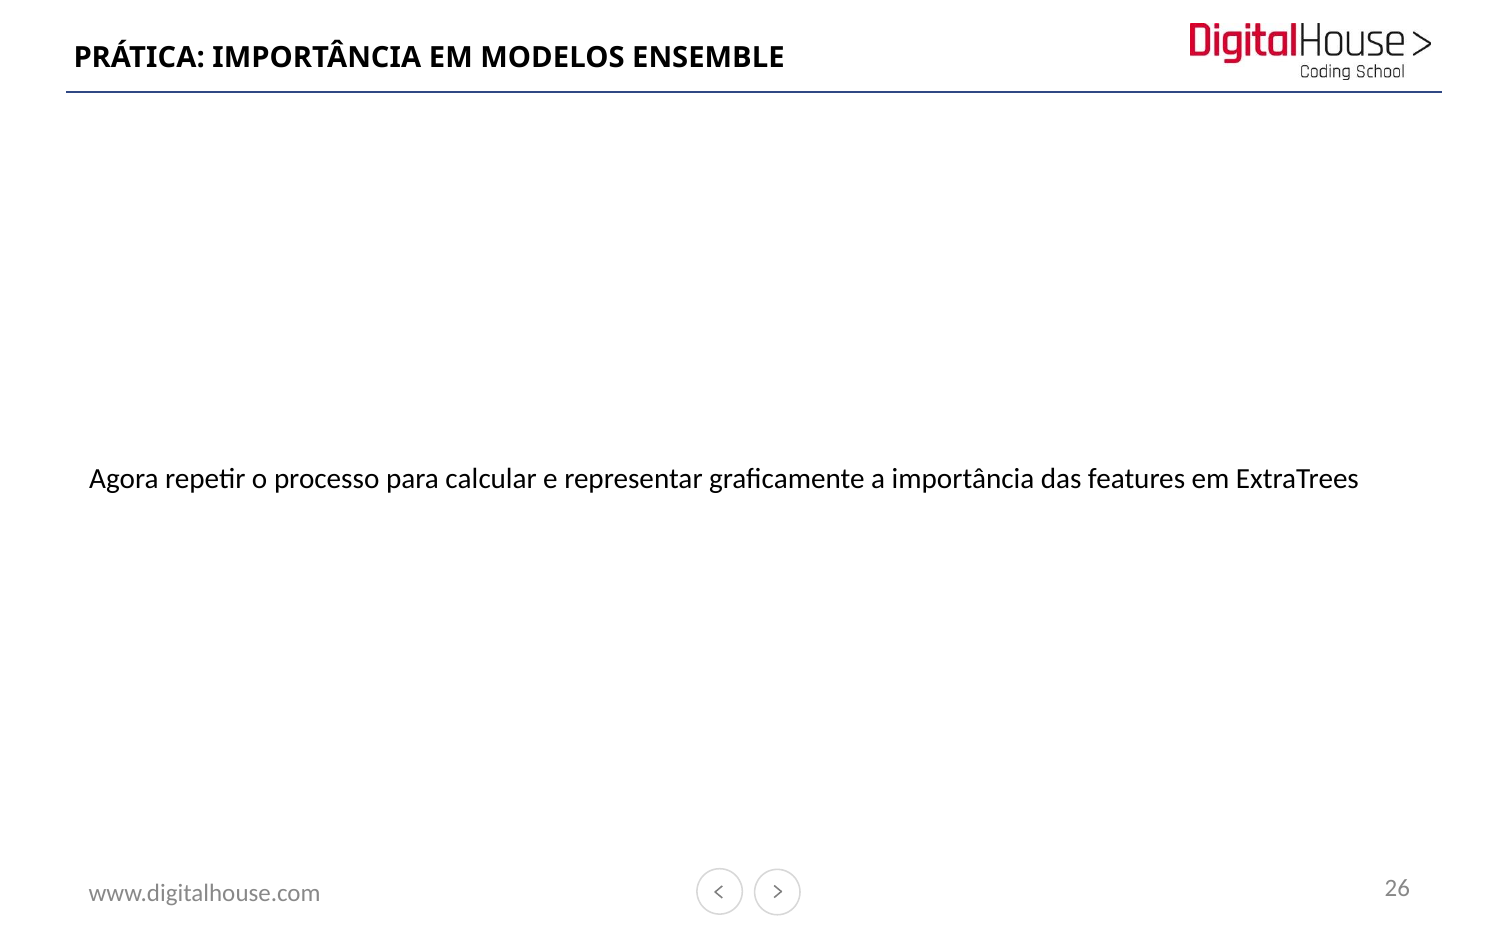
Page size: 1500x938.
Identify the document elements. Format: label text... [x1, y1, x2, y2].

slide_number 26 [1074, 861, 1425, 911]
text_box Agora repetir o processo para calcular e representar graficamente a importância das features em ExtraTrees [74, 199, 1459, 791]
title PRÁTICA: IMPORTÂNCIA EM MODELOS ENSEMBLE [73, 23, 1074, 89]
picture [1190, 23, 1431, 80]
